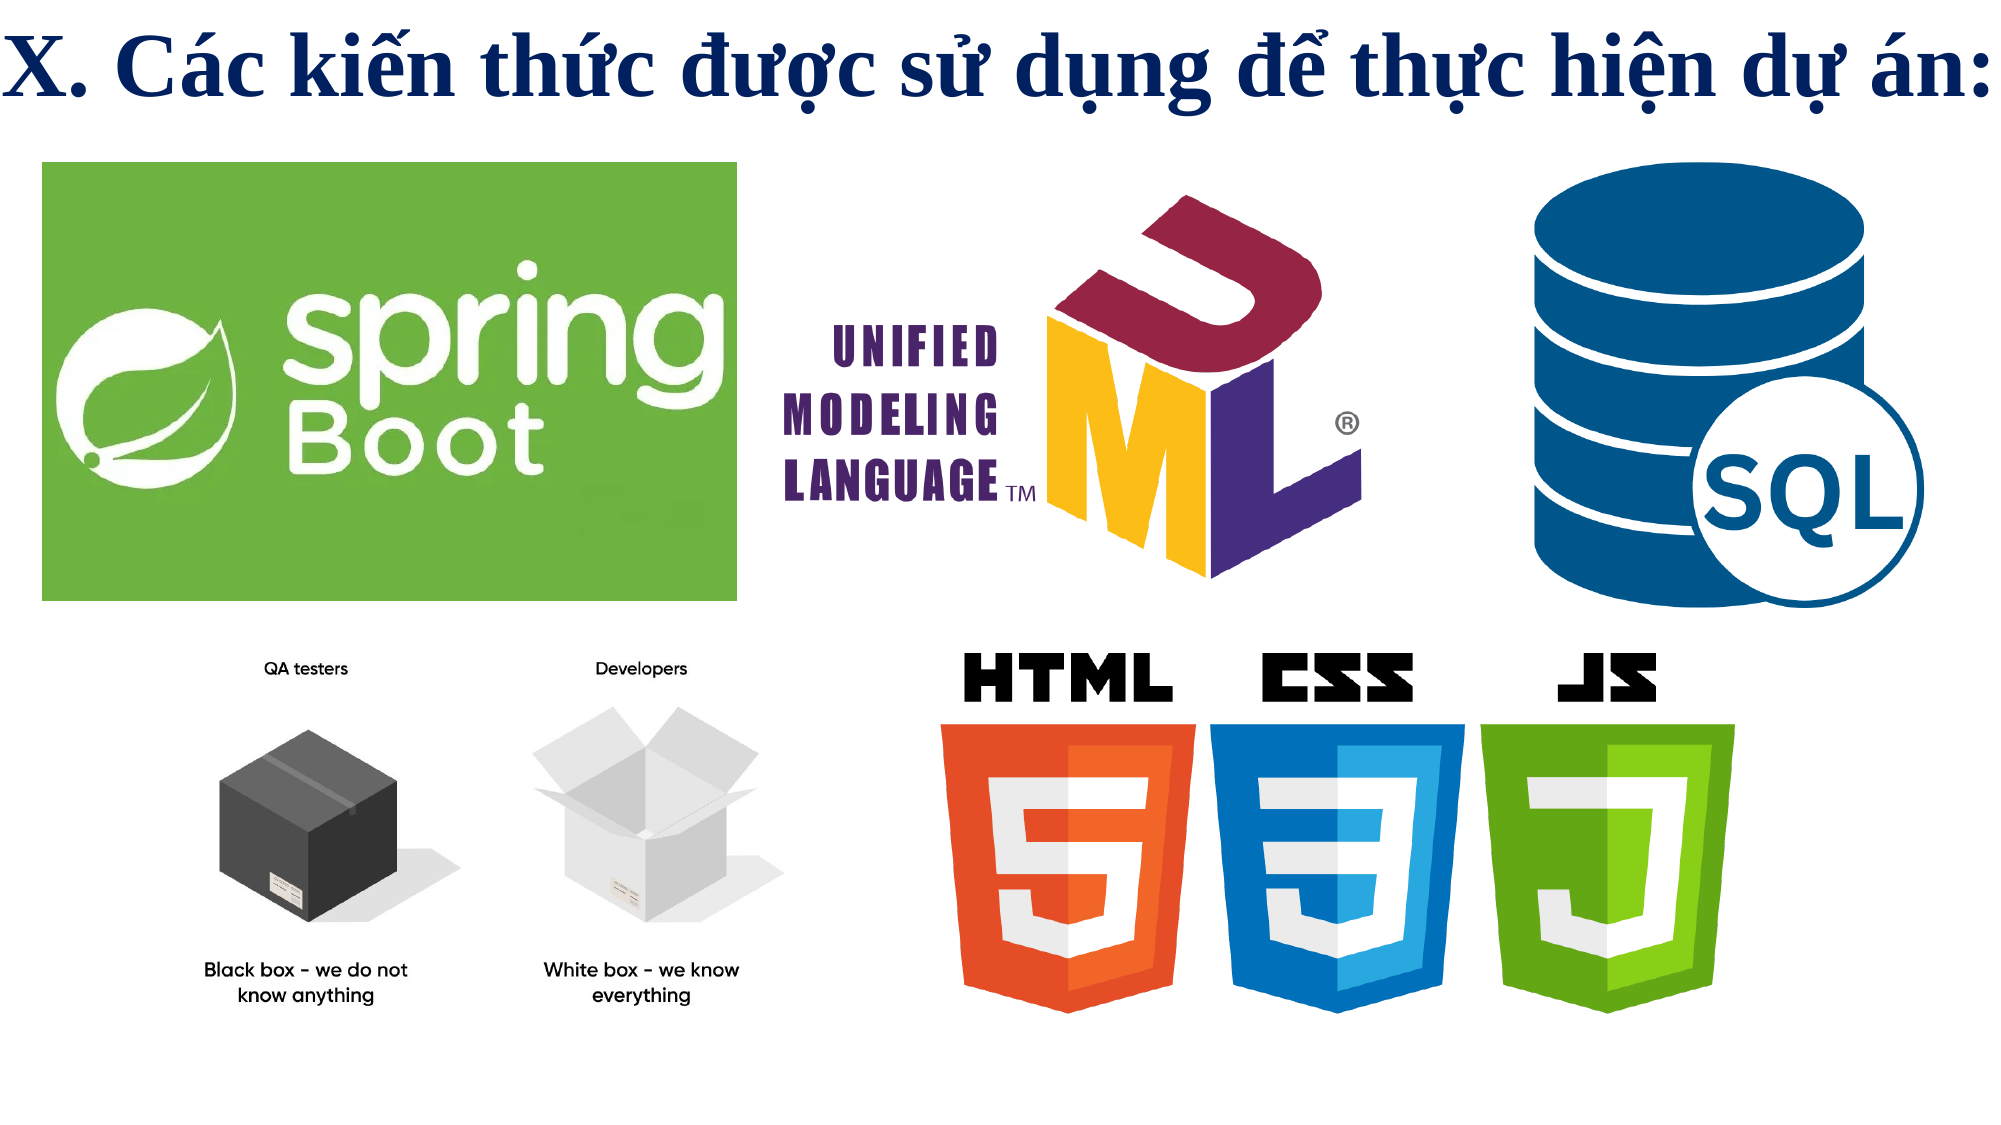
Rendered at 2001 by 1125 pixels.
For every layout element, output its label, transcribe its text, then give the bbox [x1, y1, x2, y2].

picture [103, 631, 861, 1030]
picture [780, 130, 1950, 1066]
title X. Các kiến thức được sử dụng để thực hiện dự án: [0, 0, 2000, 362]
picture [42, 162, 737, 601]
